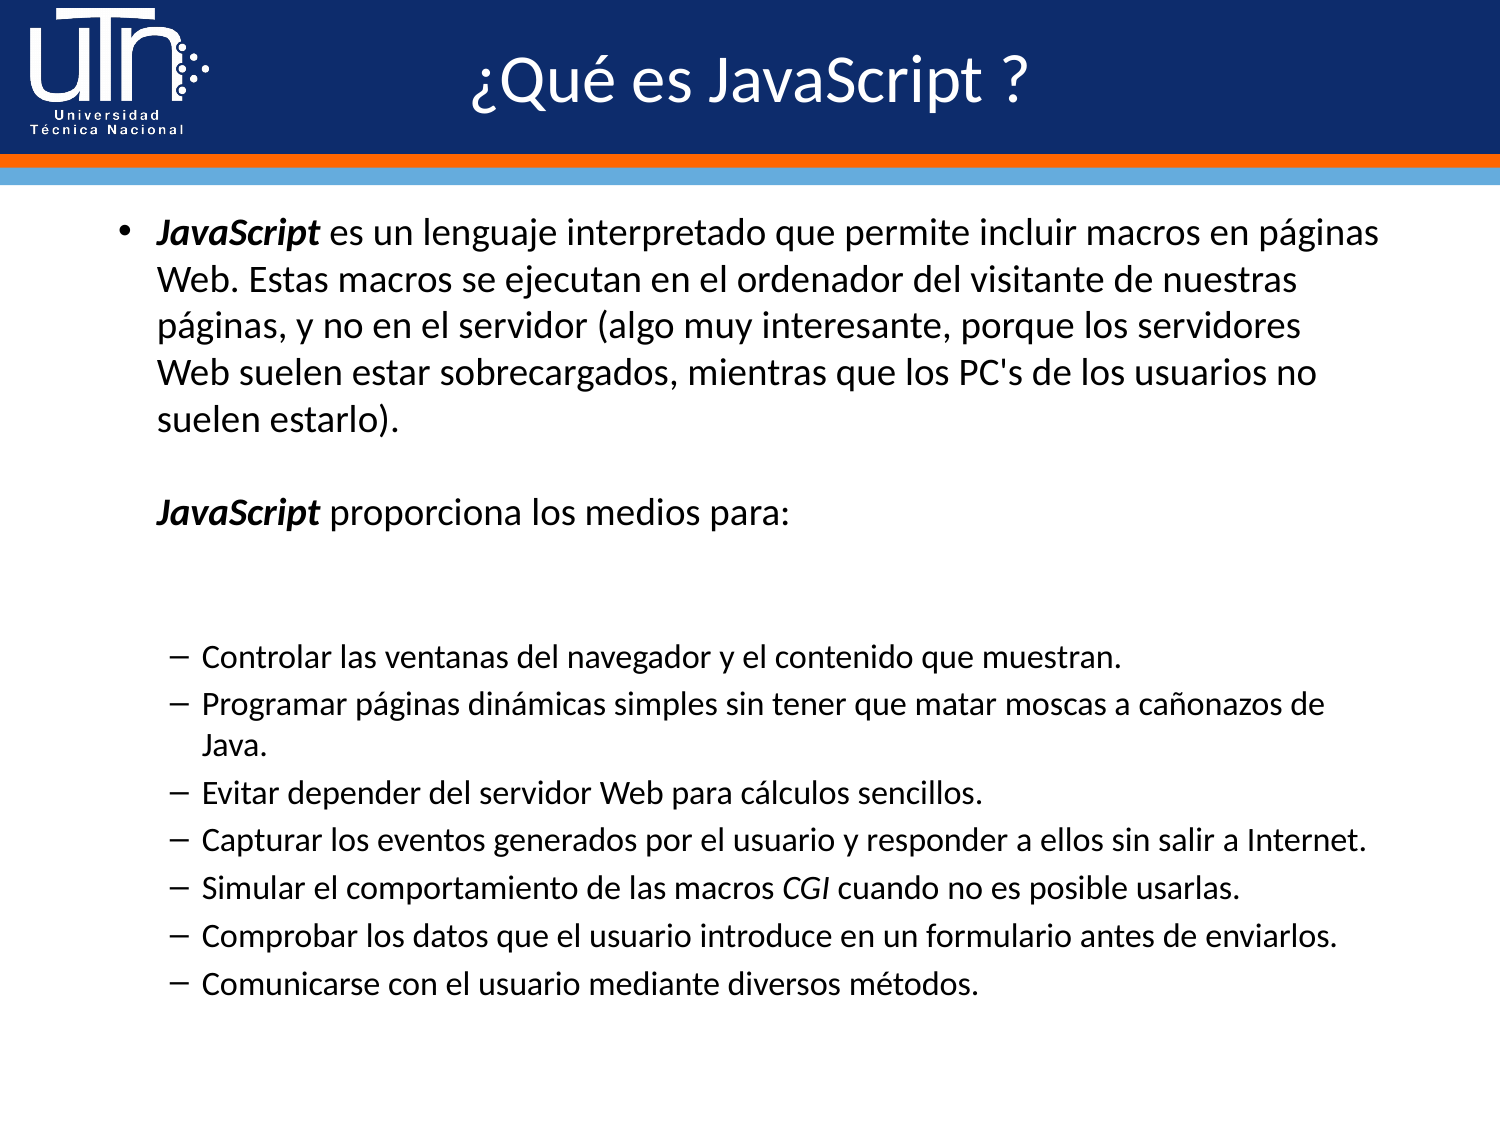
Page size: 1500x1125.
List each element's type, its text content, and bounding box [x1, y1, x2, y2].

title ¿Qué es JavaScript ? [0, 0, 1500, 154]
list JavaScript es un lenguaje interpretado que permite incluir macros en páginas Web. Estas macros se ejecutan en el ordenador del visitante de nuestras páginas, y no en el servidor (algo muy interesante, porque los servidores Web suelen estar sobrecargados, mientras que los PC's de los usuarios no suelen estarlo). JavaScript proporciona los medios para: Controlar las ventanas del navegador y el contenido que muestran. Programar páginas dinámicas simples sin tener que matar moscas a cañonazos de Java. Evitar depender del servidor Web para cálculos sencillos. Capturar los eventos generados por el usuario y responder a ellos sin salir a Internet. Simular el comportamiento de las macros CGI cuando no es posible usarlas. Comprobar los datos que el usuario introduce en un formulario antes de enviarlos. Comunicarse con el usuario mediante diversos métodos. [103, 198, 1397, 1012]
